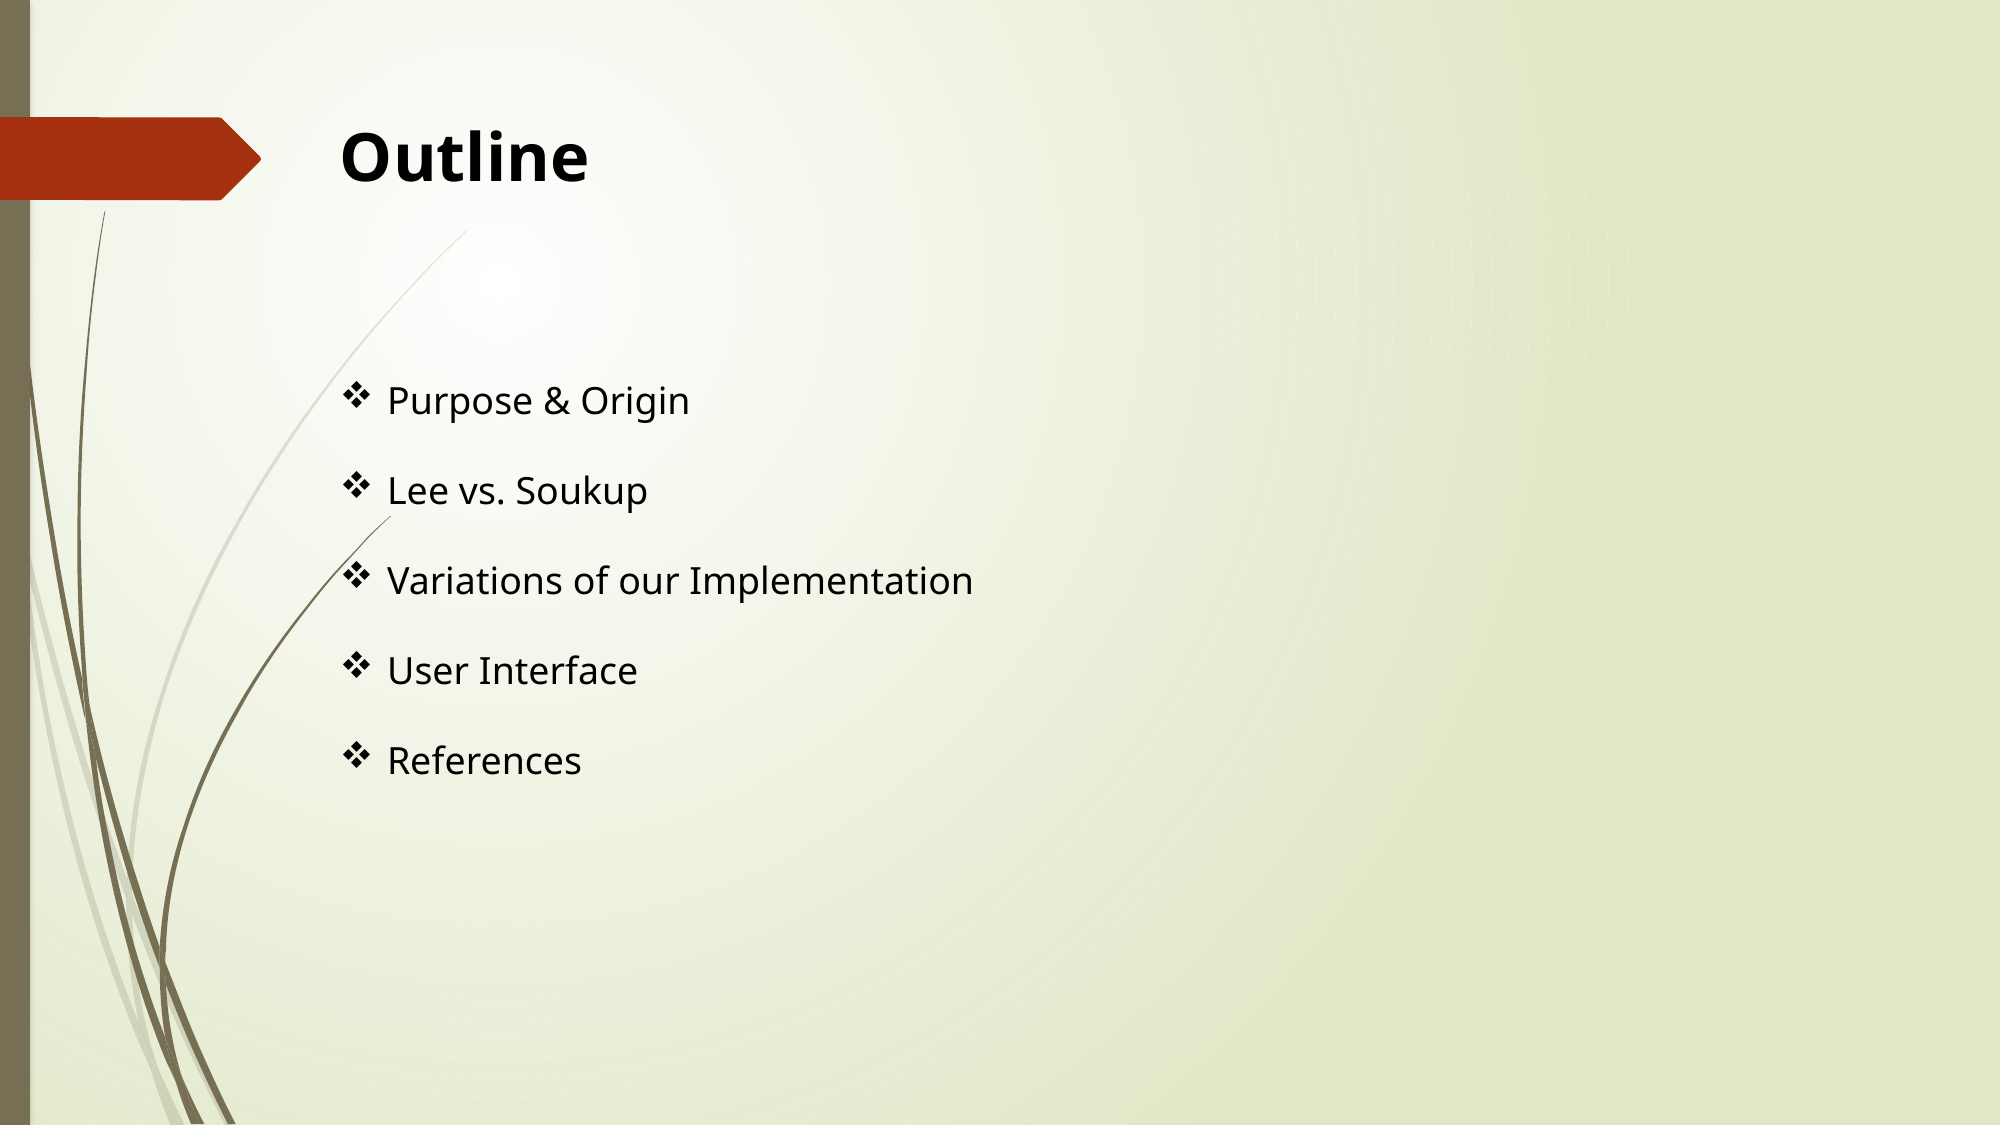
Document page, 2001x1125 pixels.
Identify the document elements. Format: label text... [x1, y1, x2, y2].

text_box Outline [325, 107, 721, 203]
text_box Purpose & Origin Lee vs. Soukup Variations of our Implementation User Interface References [325, 369, 1175, 880]
